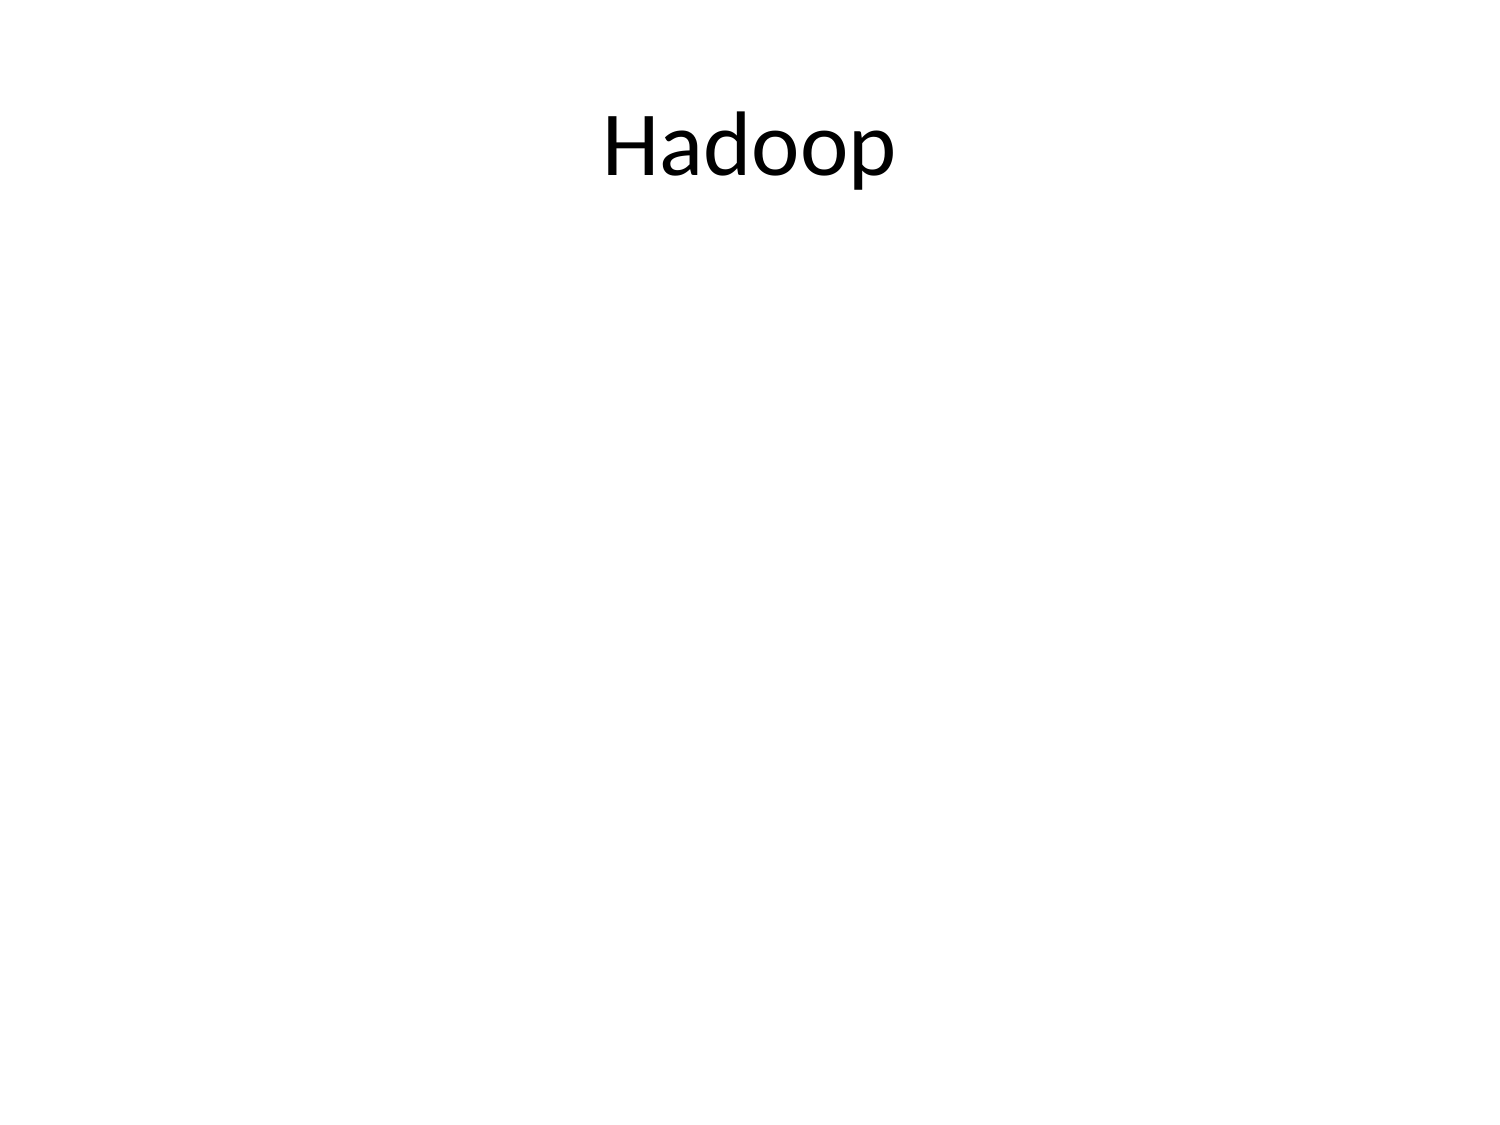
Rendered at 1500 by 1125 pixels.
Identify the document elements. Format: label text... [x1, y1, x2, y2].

title Hadoop [75, 45, 1425, 233]
